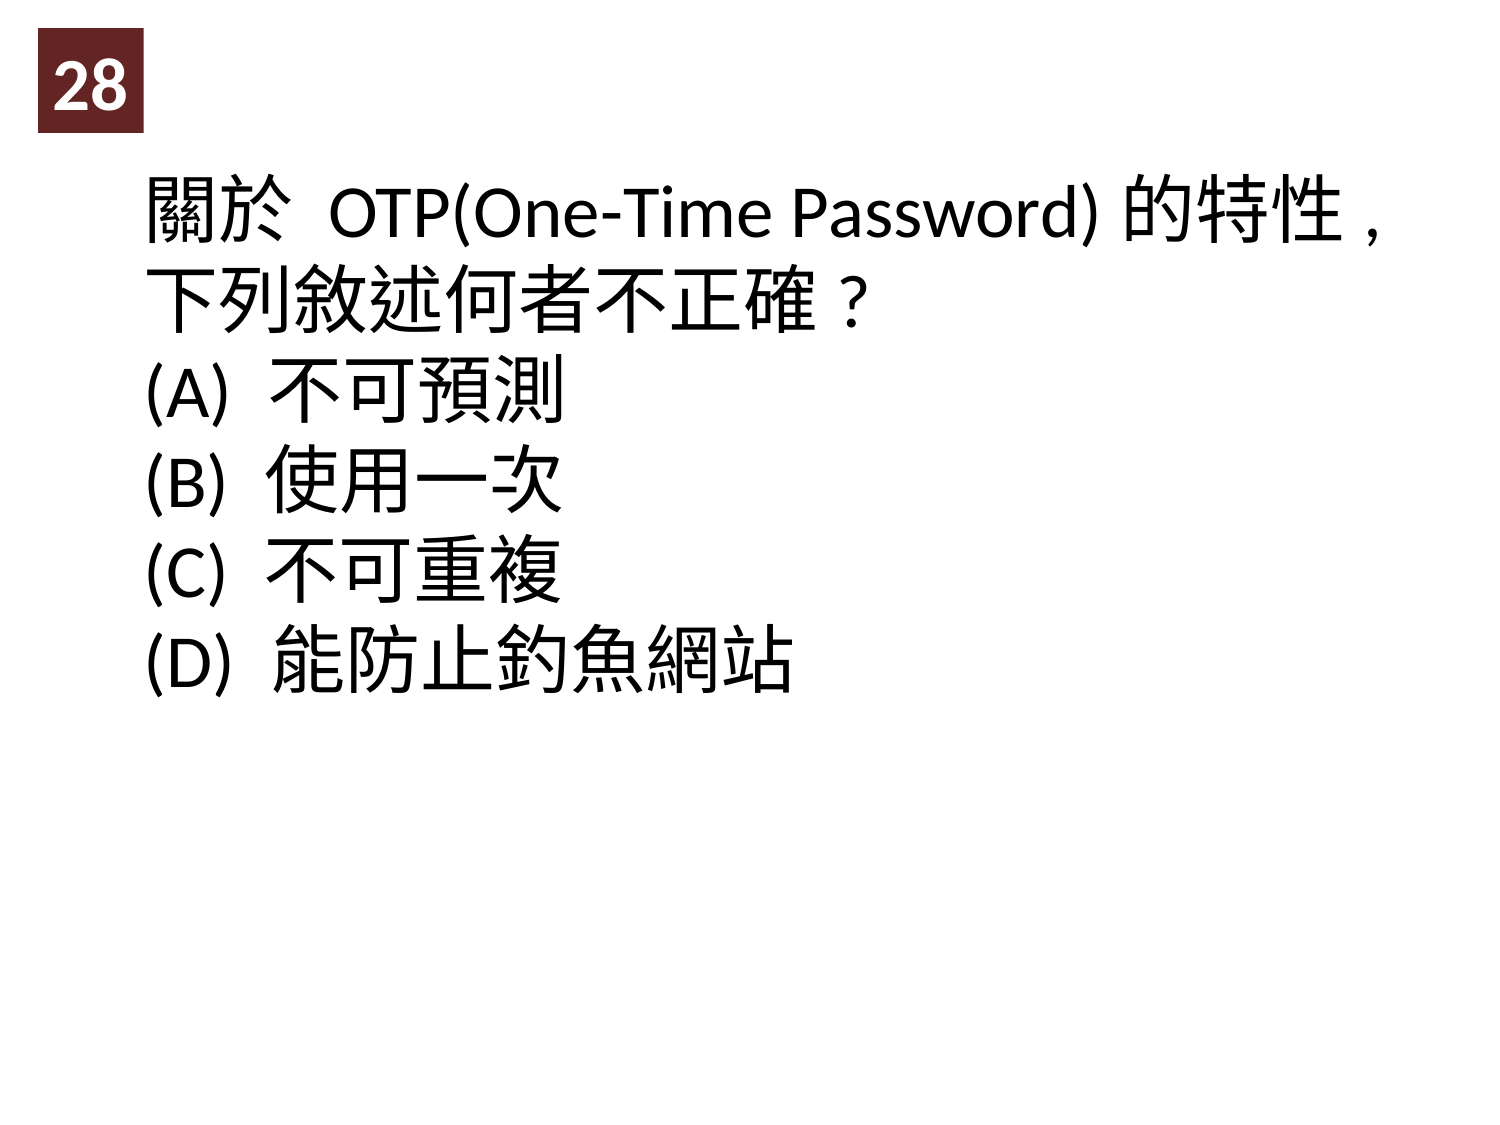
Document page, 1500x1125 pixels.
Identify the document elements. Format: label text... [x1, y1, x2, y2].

text_box 28 [38, 28, 144, 133]
text_box 關於 OTP(One-Time Password)的特性,下列敘述何者不正確? (A) 不可預測 (B) 使用一次 (C) 不可重複 (D) 能防止釣魚網站 [128, 155, 1372, 710]
